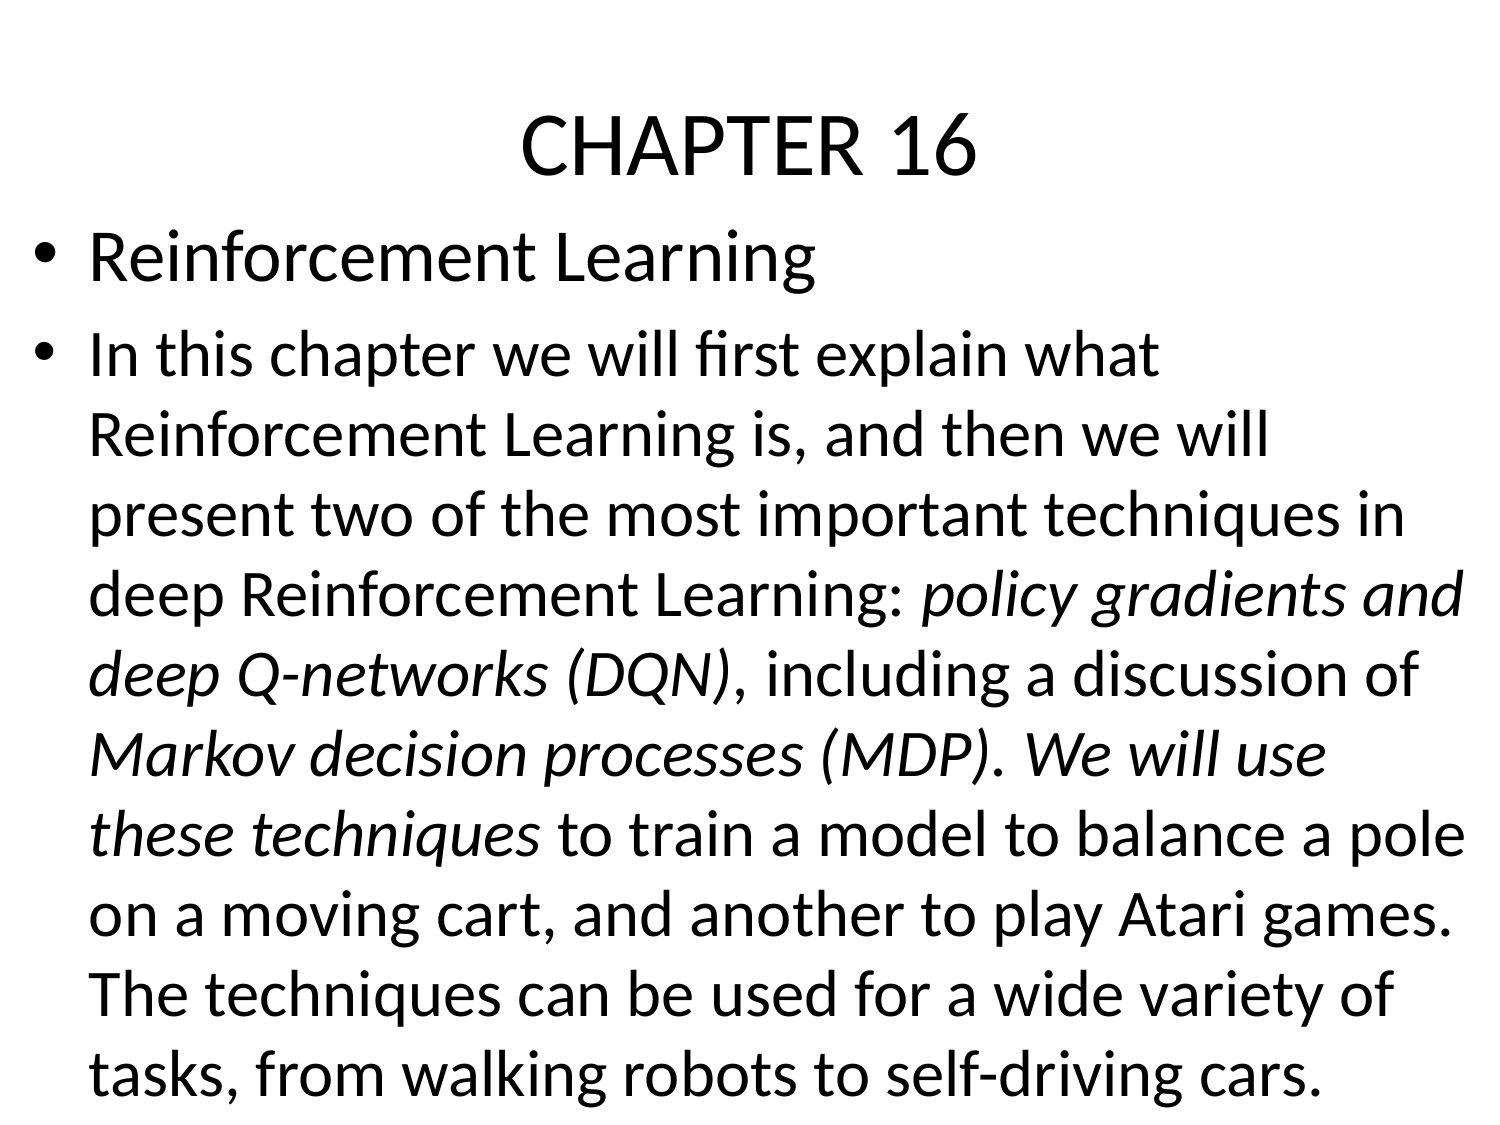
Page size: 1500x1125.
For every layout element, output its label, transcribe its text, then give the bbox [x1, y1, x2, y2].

list Reinforcement Learning In this chapter we will first explain what Reinforcement Learning is, and then we will present two of the most important techniques in deep Reinforcement Learning: policy gradients and deep Q-networks (DQN), including a discussion of Markov decision processes (MDP). We will use these techniques to train a model to balance a pole on a moving cart, and another to play Atari games. The techniques can be used for a wide variety of tasks, from walking robots to self-driving cars. [17, 199, 1500, 1043]
title CHAPTER 16 [75, 45, 1425, 199]
